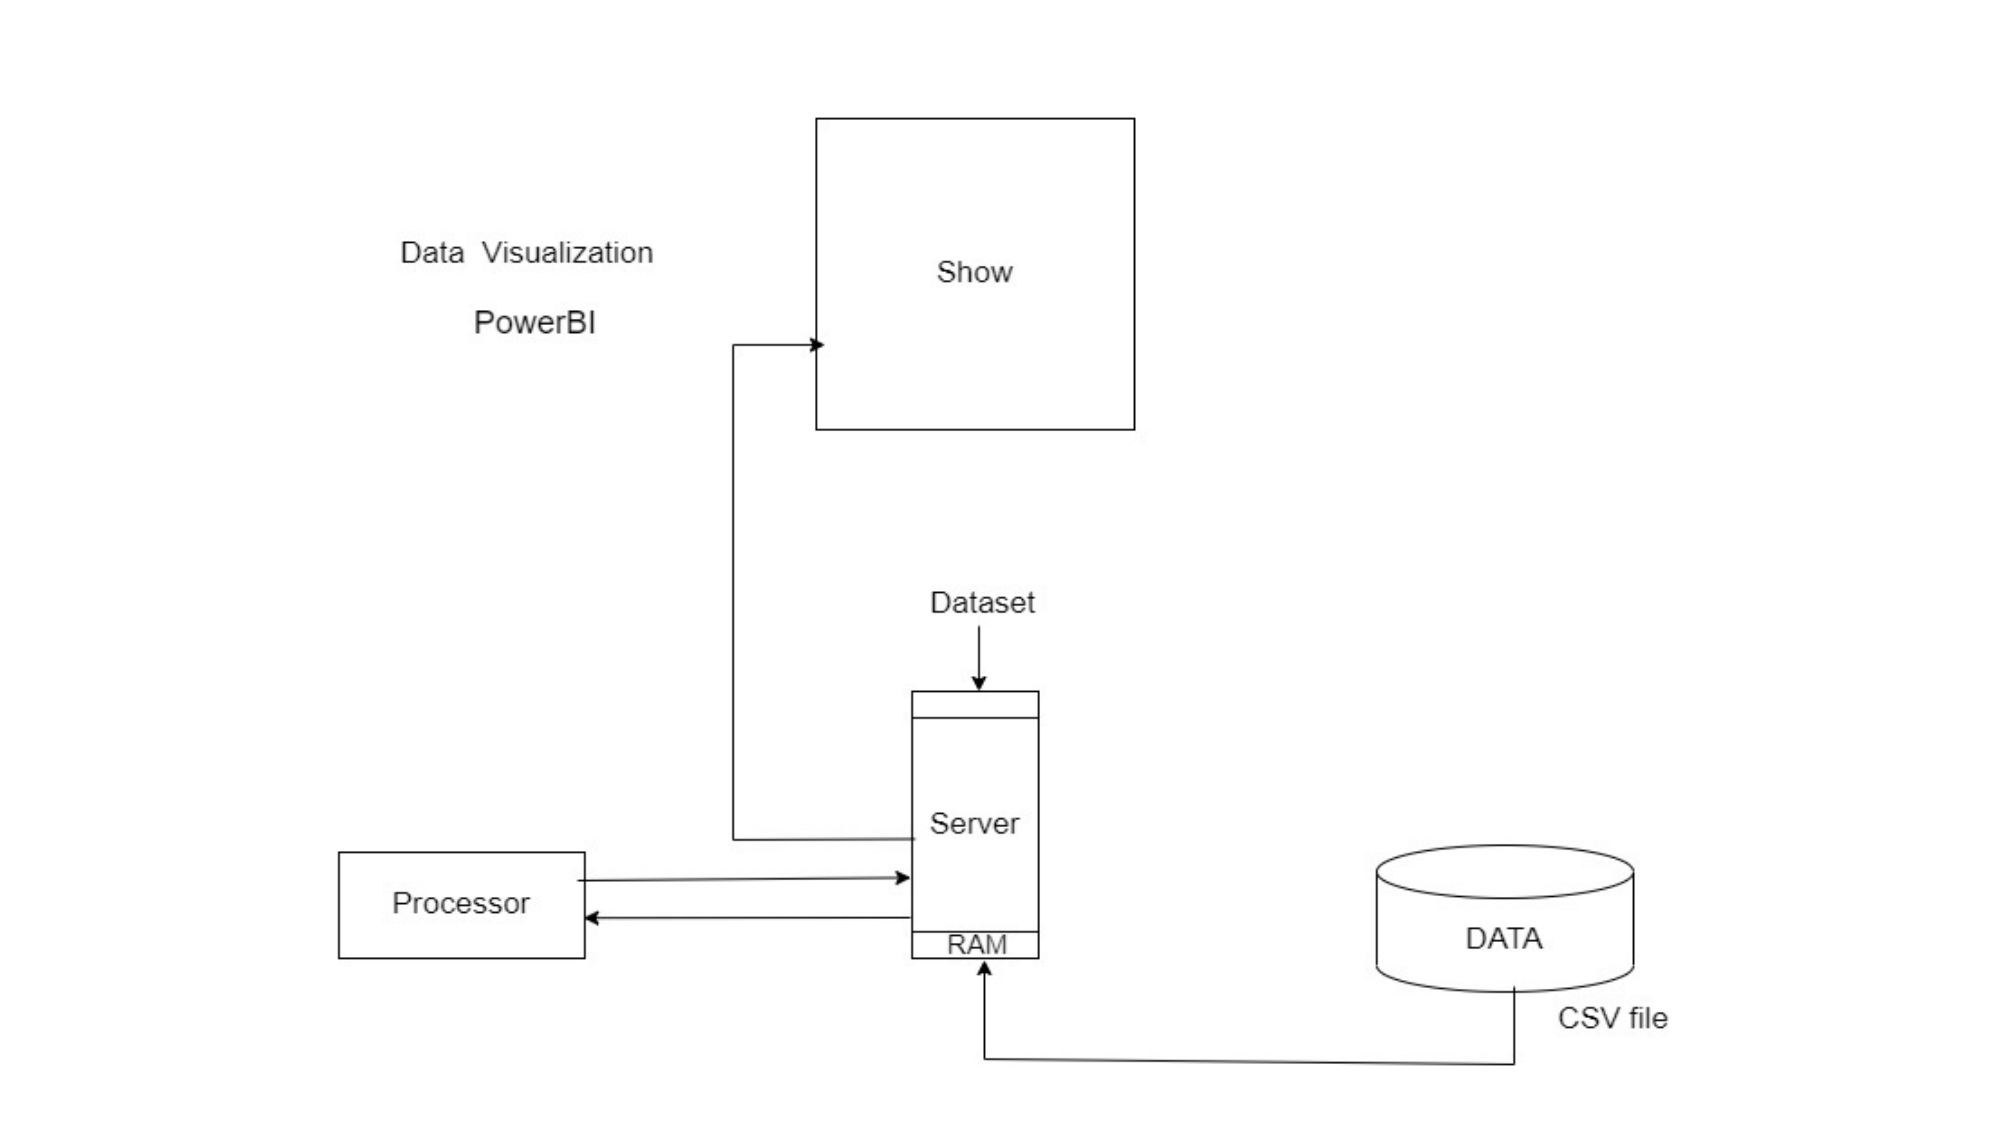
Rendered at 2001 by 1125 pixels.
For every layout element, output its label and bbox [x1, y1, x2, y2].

picture [324, 104, 1709, 1095]
